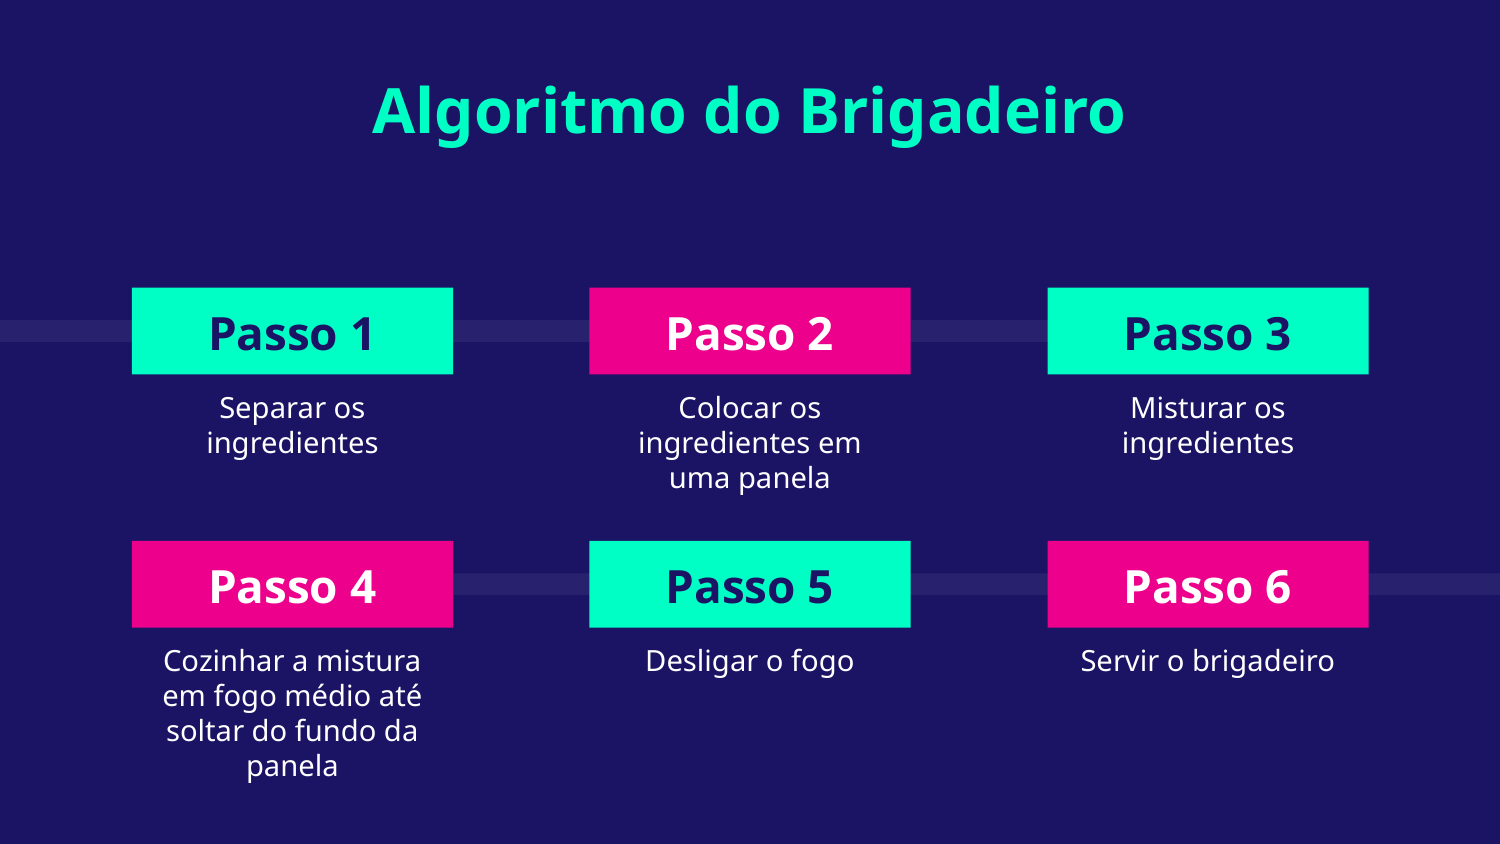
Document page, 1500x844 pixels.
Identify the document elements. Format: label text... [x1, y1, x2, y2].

subtitle Colocar os ingredientes em uma panela [594, 375, 906, 484]
title Passo 1 [131, 287, 454, 375]
subtitle Misturar os ingredientes [1052, 375, 1364, 484]
subtitle Servir o brigadeiro [1052, 628, 1364, 737]
title Algoritmo do Brigadeiro [209, 56, 1291, 166]
title Passo 6 [1047, 540, 1369, 628]
title Passo 4 [131, 540, 454, 628]
subtitle Desligar o fogo [594, 628, 906, 737]
title Passo 3 [1047, 287, 1369, 375]
title Passo 2 [589, 287, 911, 375]
subtitle Separar os ingredientes [137, 375, 448, 484]
subtitle Cozinhar a mistura em fogo médio até soltar do fundo da panela [137, 628, 448, 737]
title Passo 5 [589, 540, 911, 628]
